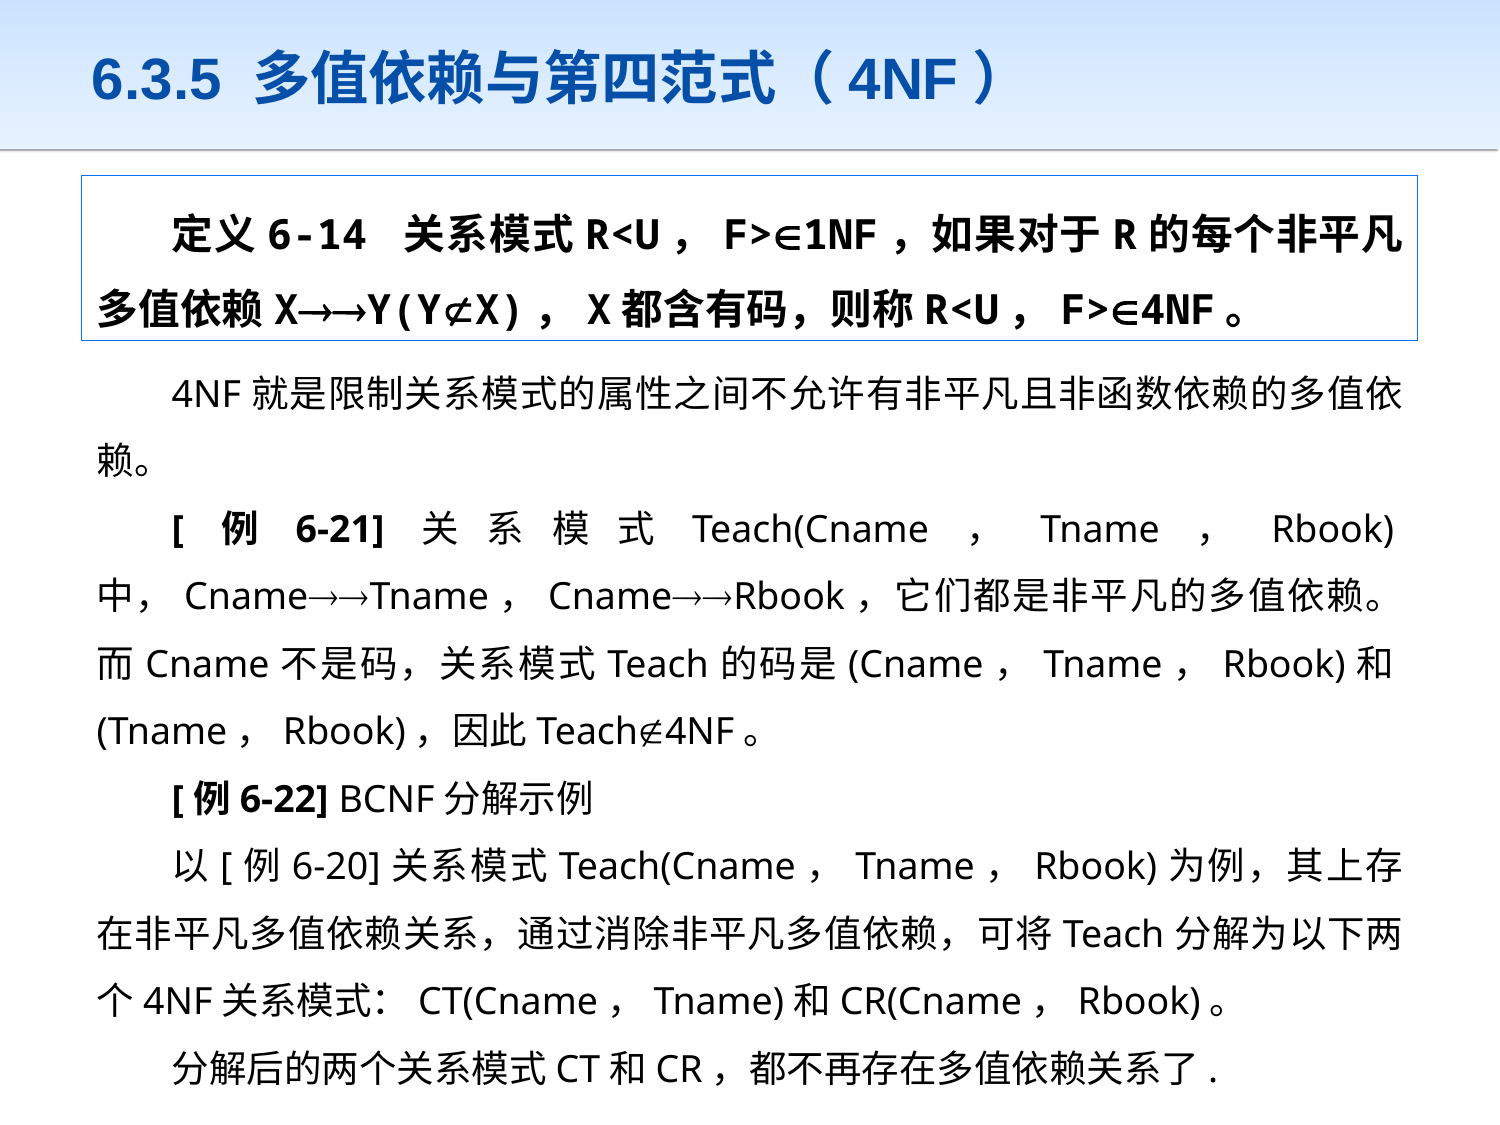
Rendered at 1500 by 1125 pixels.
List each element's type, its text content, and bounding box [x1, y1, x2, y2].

text_box 定义6-14 关系模式R<U，F>1NF，如果对于R的每个非平凡多值依赖XY(YX)，X都含有码，则称R<U，F>4NF。 [81, 175, 1418, 339]
title 6.3.5 多值依赖与第四范式（4NF） [76, 23, 1424, 131]
text_box 4NF就是限制关系模式的属性之间不允许有非平凡且非函数依赖的多值依赖。 [例6-21]关系模式Teach(Cname，Tname，Rbook)中，CnameTname，CnameRbook，它们都是非平凡的多值依赖。而Cname不是码，关系模式Teach的码是(Cname，Tname，Rbook)和(Tname，Rbook)，因此Teach4NF。 [例6-22] BCNF分解示例 以[例6-20]关系模式Teach(Cname，Tname，Rbook)为例，其上存在非平凡多值依赖关系，通过消除非平凡多值依赖，可将Teach分解为以下两个4NF关系模式：CT(Cname，Tname)和CR(Cname，Rbook)。 分解后的两个关系模式CT和CR，都不再存在多值依赖关系了. [81, 339, 1418, 1098]
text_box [878, 550, 926, 675]
